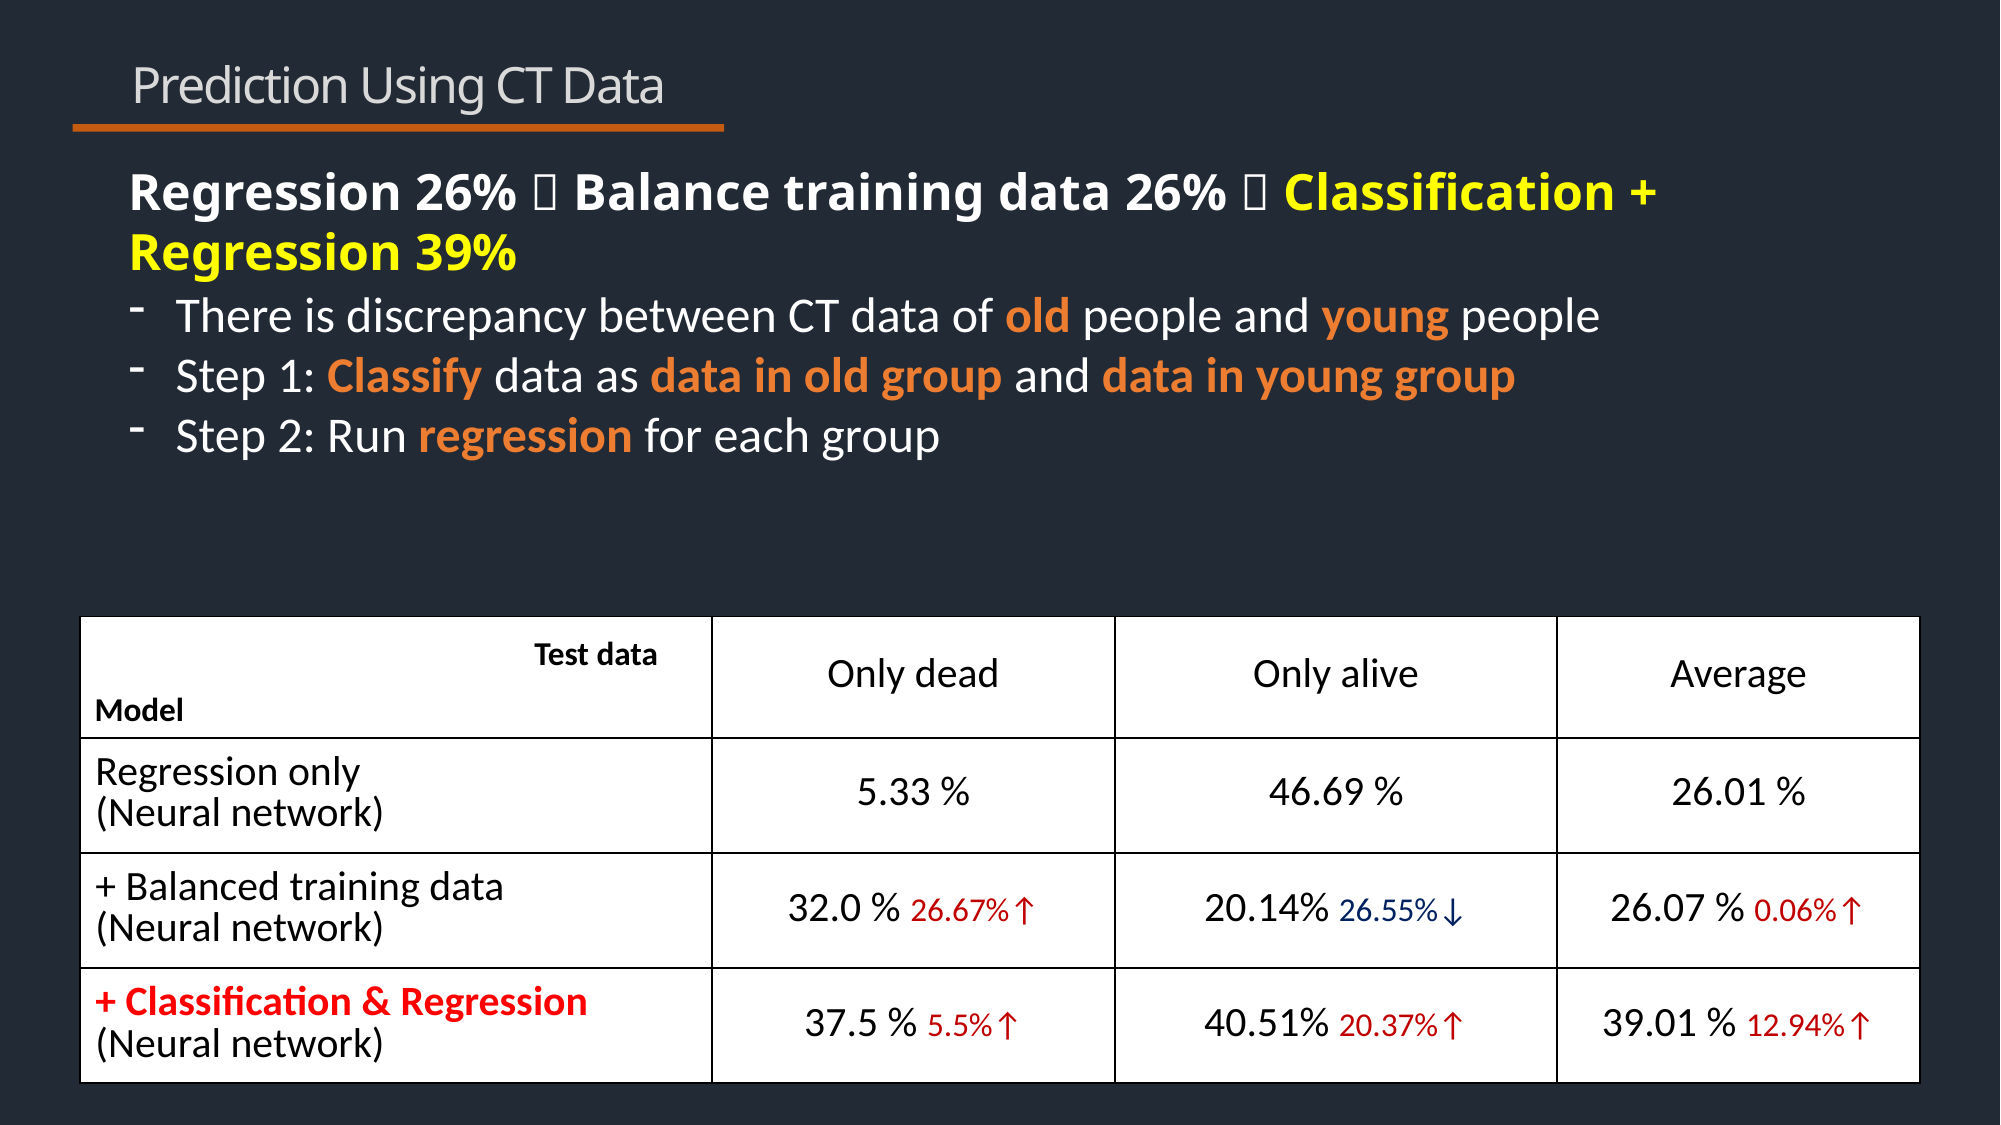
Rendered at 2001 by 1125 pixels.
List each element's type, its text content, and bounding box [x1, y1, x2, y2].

table_cell 39.01 % 12.94%↑ [1558, 969, 1919, 1082]
table_cell + Classification & Regression (Neural network) [81, 969, 711, 1082]
table_header Only alive [1116, 617, 1556, 737]
table_cell + Balanced training data (Neural network) [81, 854, 711, 967]
text_box Model [79, 680, 229, 735]
table_cell Regression only (Neural network) [81, 739, 711, 852]
table_cell 37.5 % 5.5%↑ [713, 969, 1114, 1082]
text_box There is discrepancy between CT data of old people and young people Step 1: Classify data as data in old group and data in young group Step 2: Run regression for each group [113, 275, 1886, 470]
table_header Only dead [713, 617, 1114, 737]
table_cell 26.07 % 0.06%↑ [1558, 854, 1919, 967]
table_header Average [1558, 617, 1919, 737]
text_box Test data [519, 624, 725, 680]
table_cell 26.01 % [1558, 739, 1919, 852]
table_cell 46.69 % [1116, 739, 1556, 852]
table_cell 20.14% 26.55%↓ [1116, 854, 1556, 967]
title Prediction Using CT Data [0, 47, 842, 128]
table_cell 40.51% 20.37%↑ [1116, 969, 1556, 1082]
list Regression 26%  Balance training data 26%  Classification + Regression 39% [113, 165, 1886, 275]
table_cell 32.0 % 26.67%↑ [713, 854, 1114, 967]
table_header [81, 617, 711, 737]
table_cell 5.33 % [713, 739, 1114, 852]
text_box [71, 123, 725, 133]
